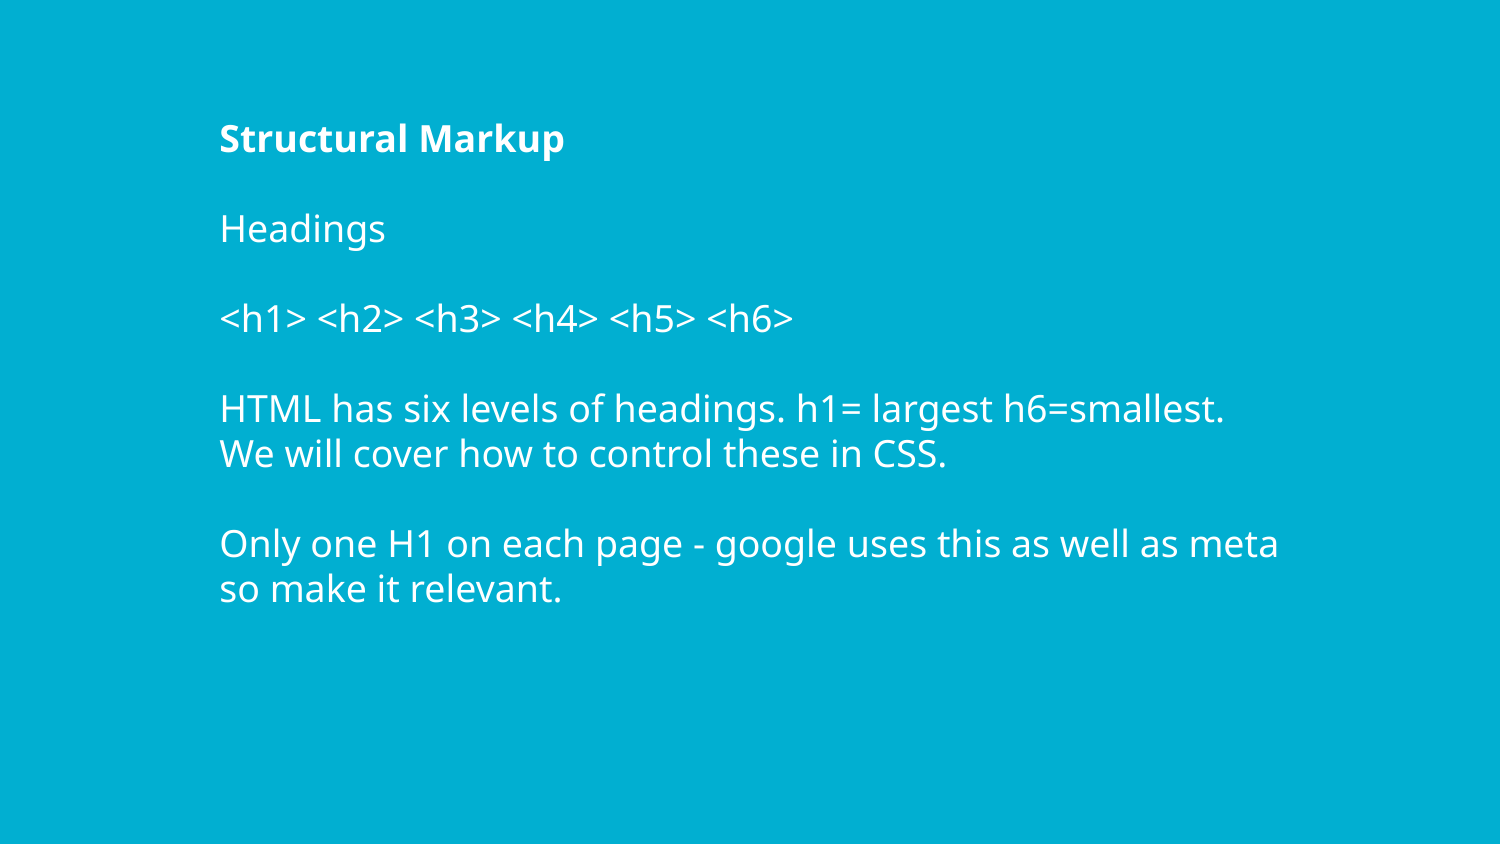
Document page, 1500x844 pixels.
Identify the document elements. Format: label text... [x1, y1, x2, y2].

text_box Structural Markup Headings <h1> <h2> <h3> <h4> <h5> <h6> HTML has six levels of headings. h1= largest h6=smallest. We will cover how to control these in CSS. Only one H1 on each page - google uses this as well as meta so make it relevant. [204, 100, 1475, 844]
